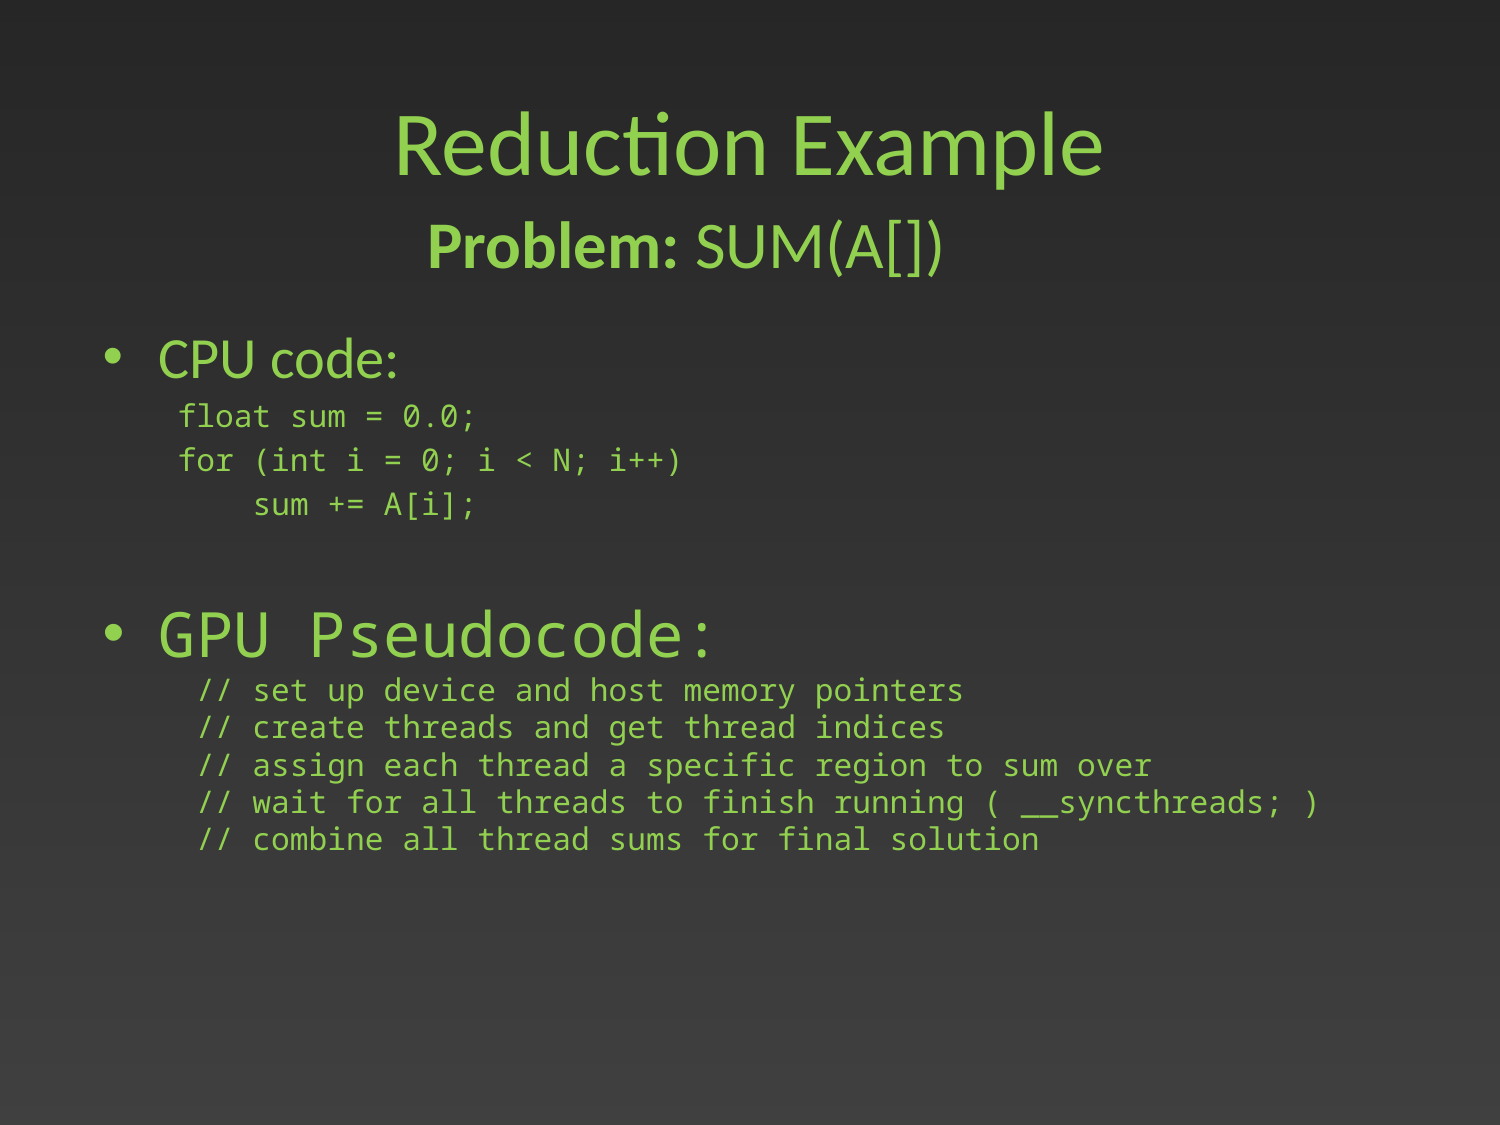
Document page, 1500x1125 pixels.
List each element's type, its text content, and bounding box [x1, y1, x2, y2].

list GPU Pseudocode: // set up device and host memory pointers // create threads and get thread indices // assign each thread a specific region to sum over // wait for all threads to finish running ( __syncthreads; ) // combine all thread sums for final solution [87, 587, 1475, 1125]
text_box CPU code: float sum = 0.0; for (int i = 0; i < N; i++) sum += A[i]; [87, 313, 1338, 588]
text_box Problem: SUM(A[]) [412, 194, 1500, 290]
title Reduction Example [75, 45, 1425, 233]
